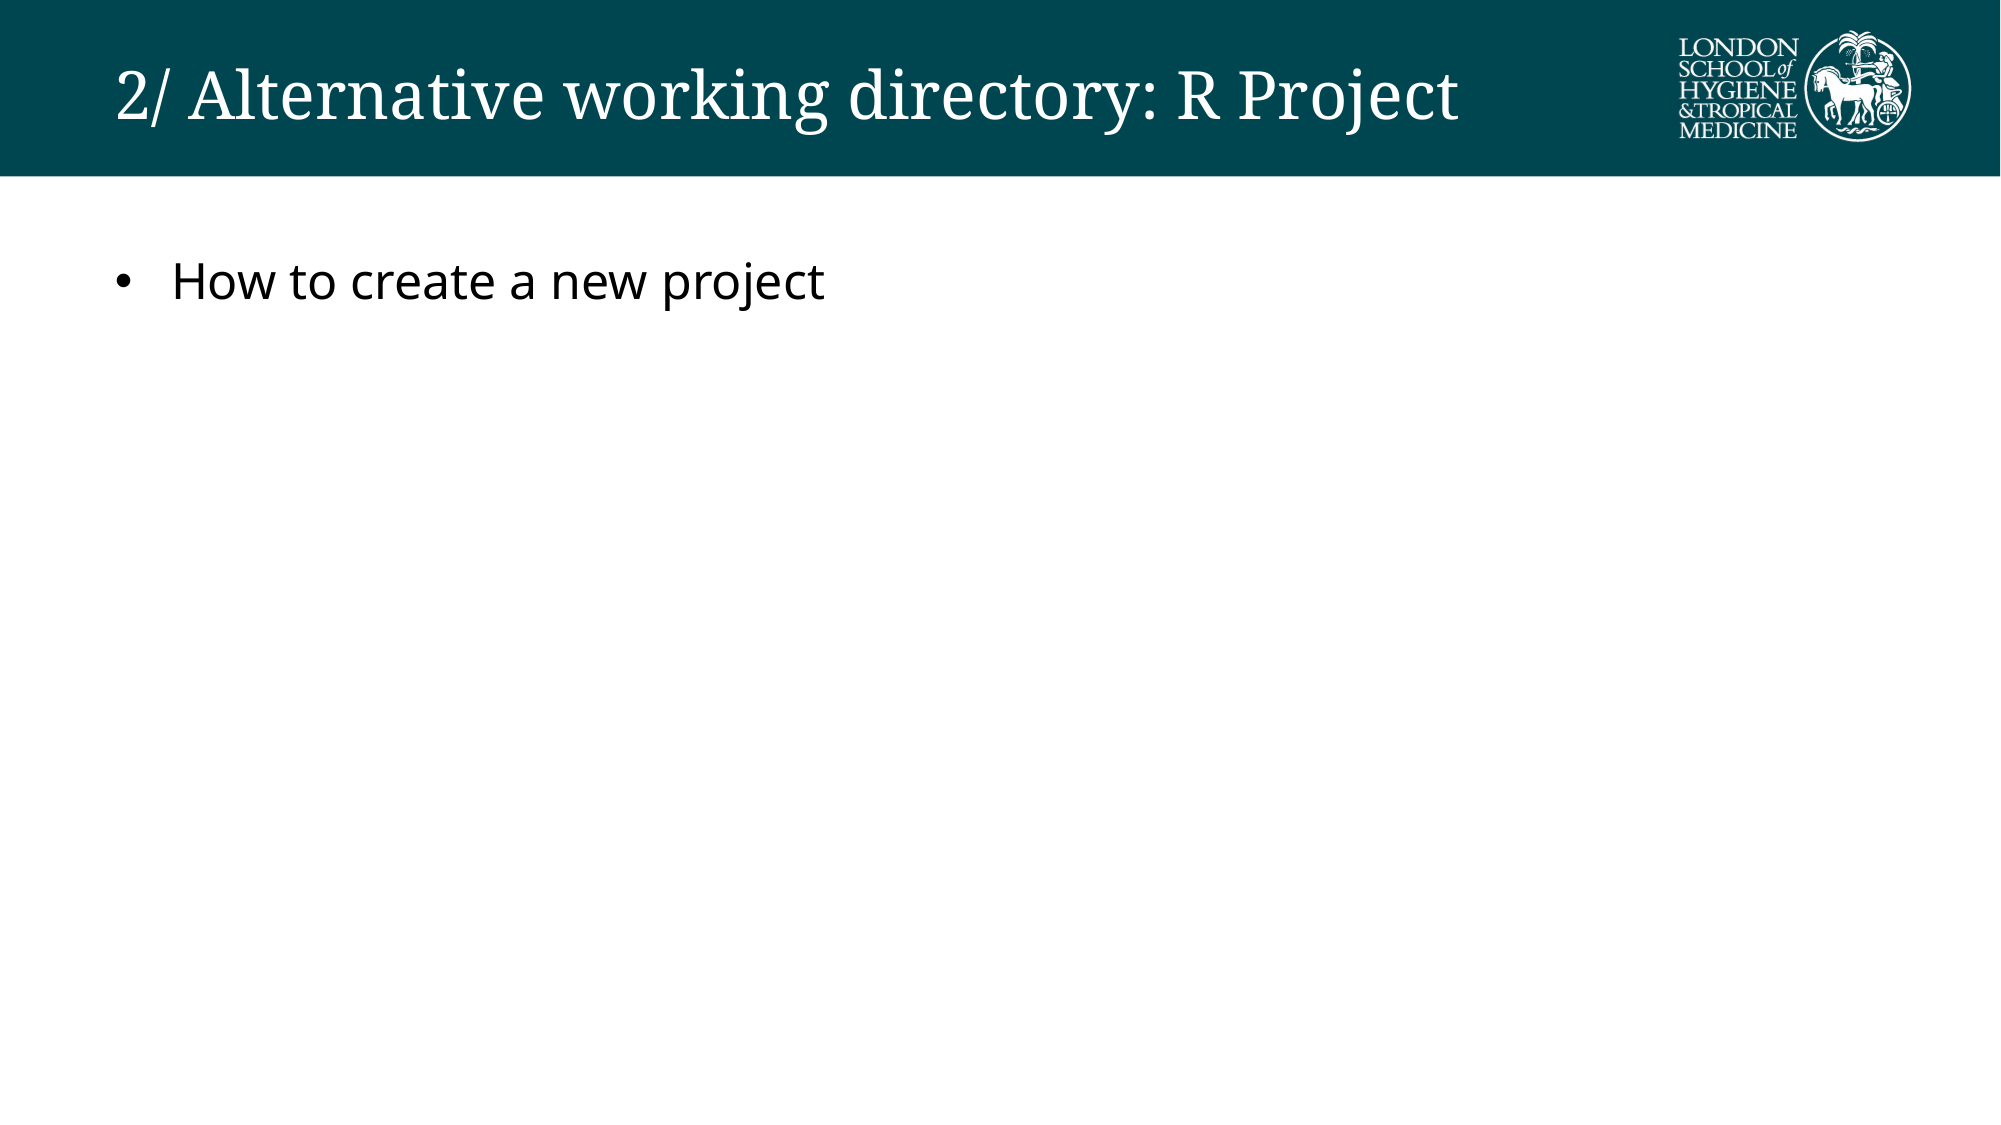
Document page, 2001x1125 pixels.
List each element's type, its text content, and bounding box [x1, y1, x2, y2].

title 2/ Alternative working directory: R Project [99, 45, 1656, 148]
picture [0, 0, 2001, 1125]
list How to create a new project [99, 242, 1900, 1034]
